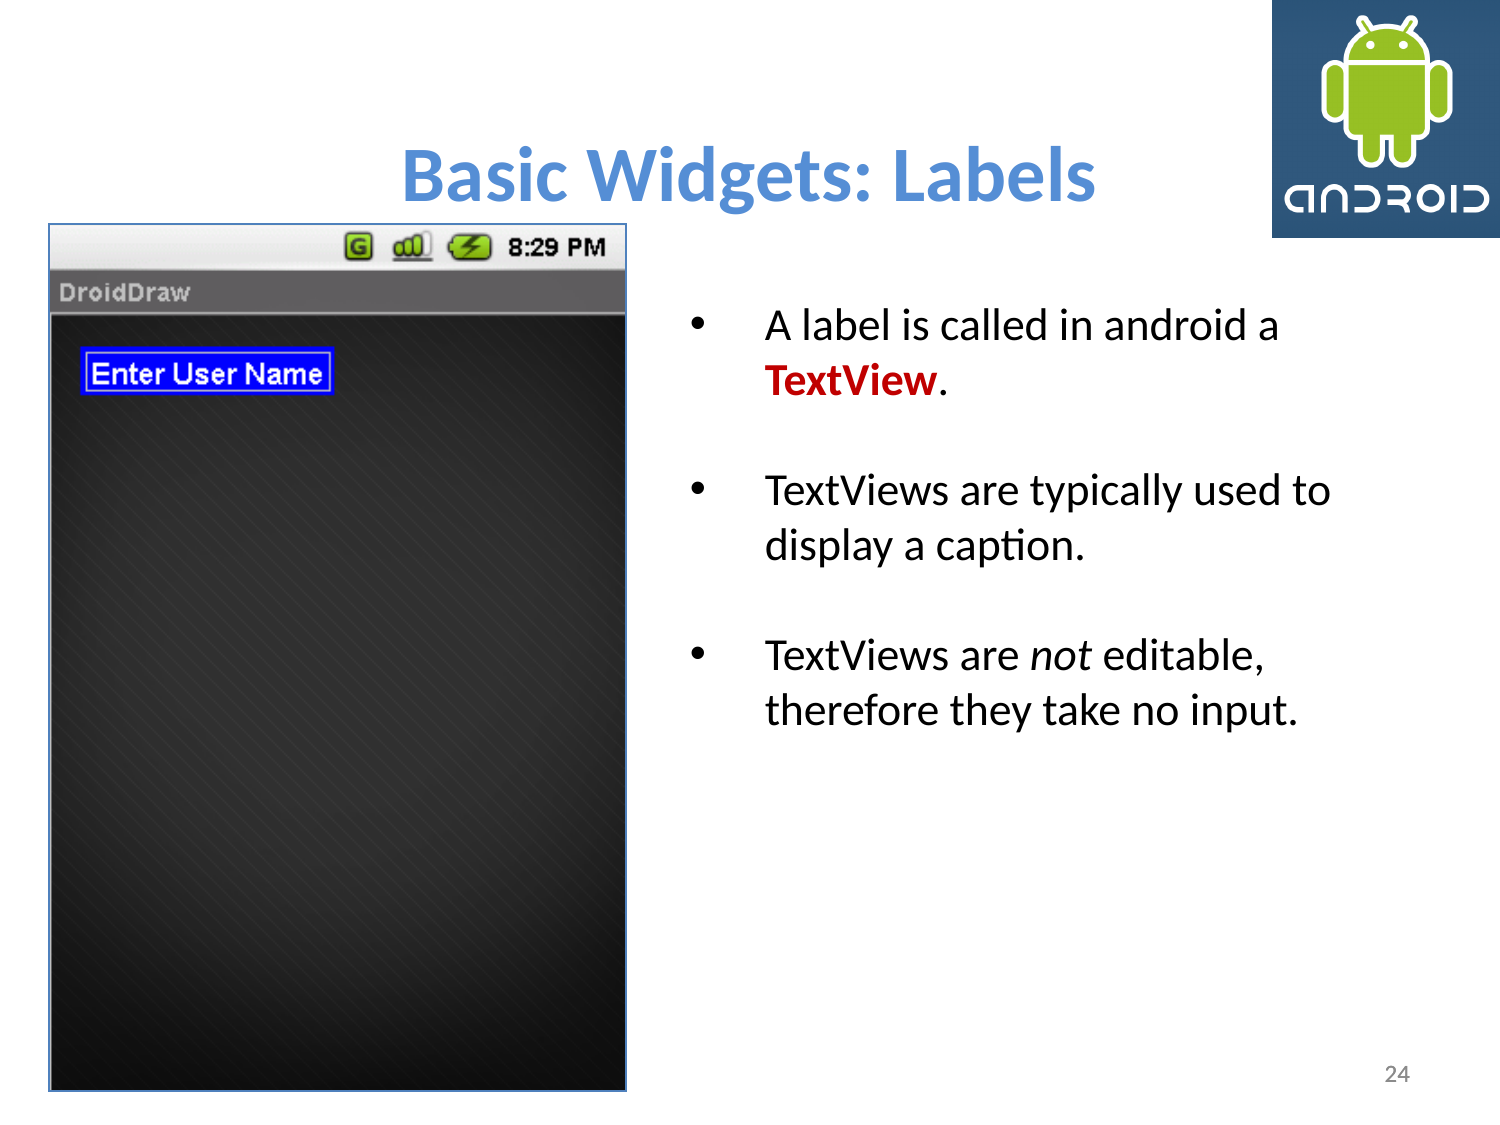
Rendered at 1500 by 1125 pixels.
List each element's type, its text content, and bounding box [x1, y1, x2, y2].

picture [49, 224, 626, 1091]
picture [1271, 0, 1500, 238]
text_box 24 [1074, 1042, 1425, 1103]
text_box A label is called in android a TextView. TextViews are typically used to display a caption. TextViews are not editable, therefore they take no input. [674, 287, 1425, 798]
text_box [629, 262, 1450, 1038]
text_box Basic Widgets: Labels [74, 45, 1266, 225]
